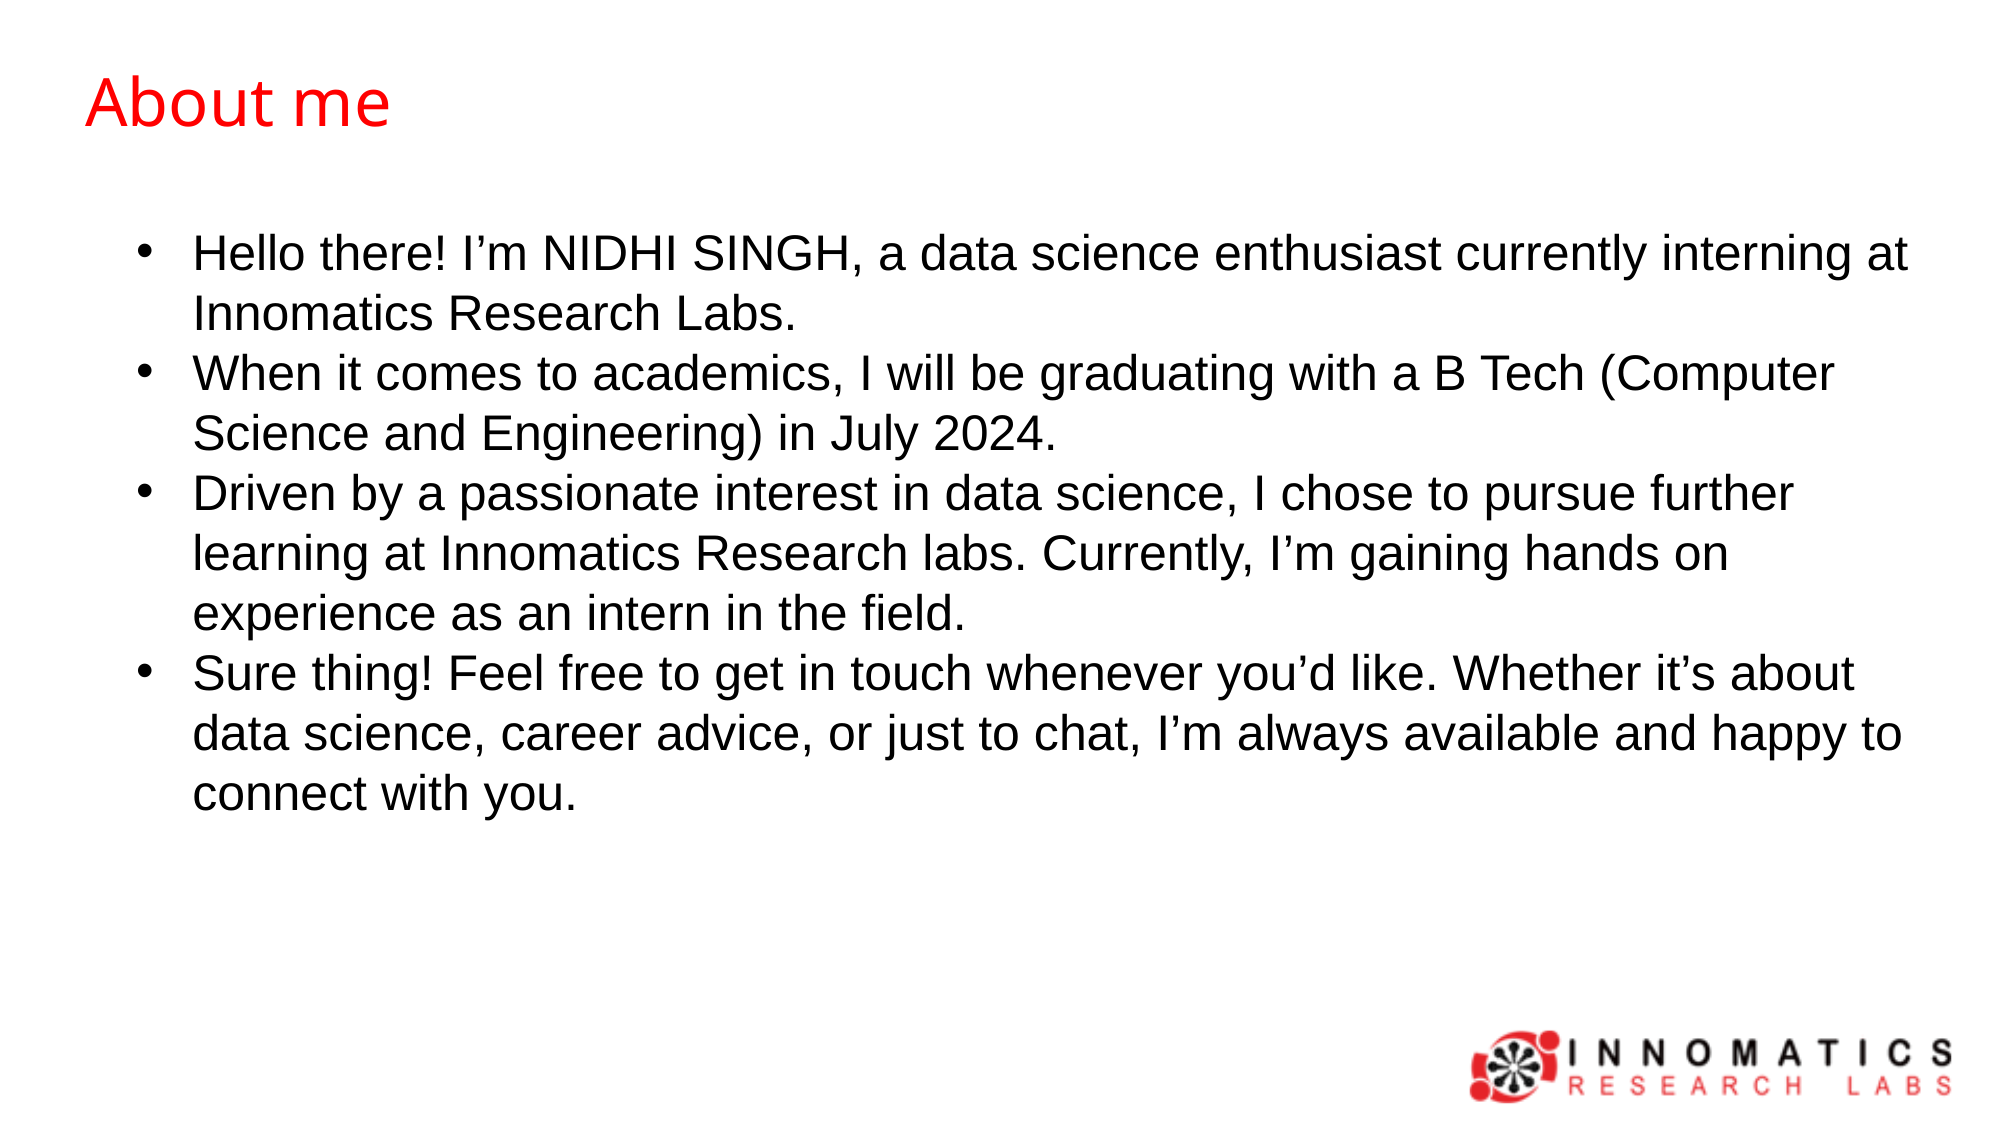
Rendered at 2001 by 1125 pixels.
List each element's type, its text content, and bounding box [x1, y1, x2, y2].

text_box Hello there! I’m NIDHI SINGH, a data science enthusiast currently interning at Innomatics Research Labs. When it comes to academics, I will be graduating with a B Tech (Computer Science and Engineering) in July 2024. Driven by a passionate interest in data science, I chose to pursue further learning at Innomatics Research labs. Currently, I’m gaining hands on experience as an intern in the field. Sure thing! Feel free to get in touch whenever you’d like. Whether it’s about data science, career advice, or just to chat, I’m always available and happy to connect with you. [121, 213, 1943, 829]
text_box About me [70, 68, 1071, 148]
picture [1445, 1014, 1975, 1125]
